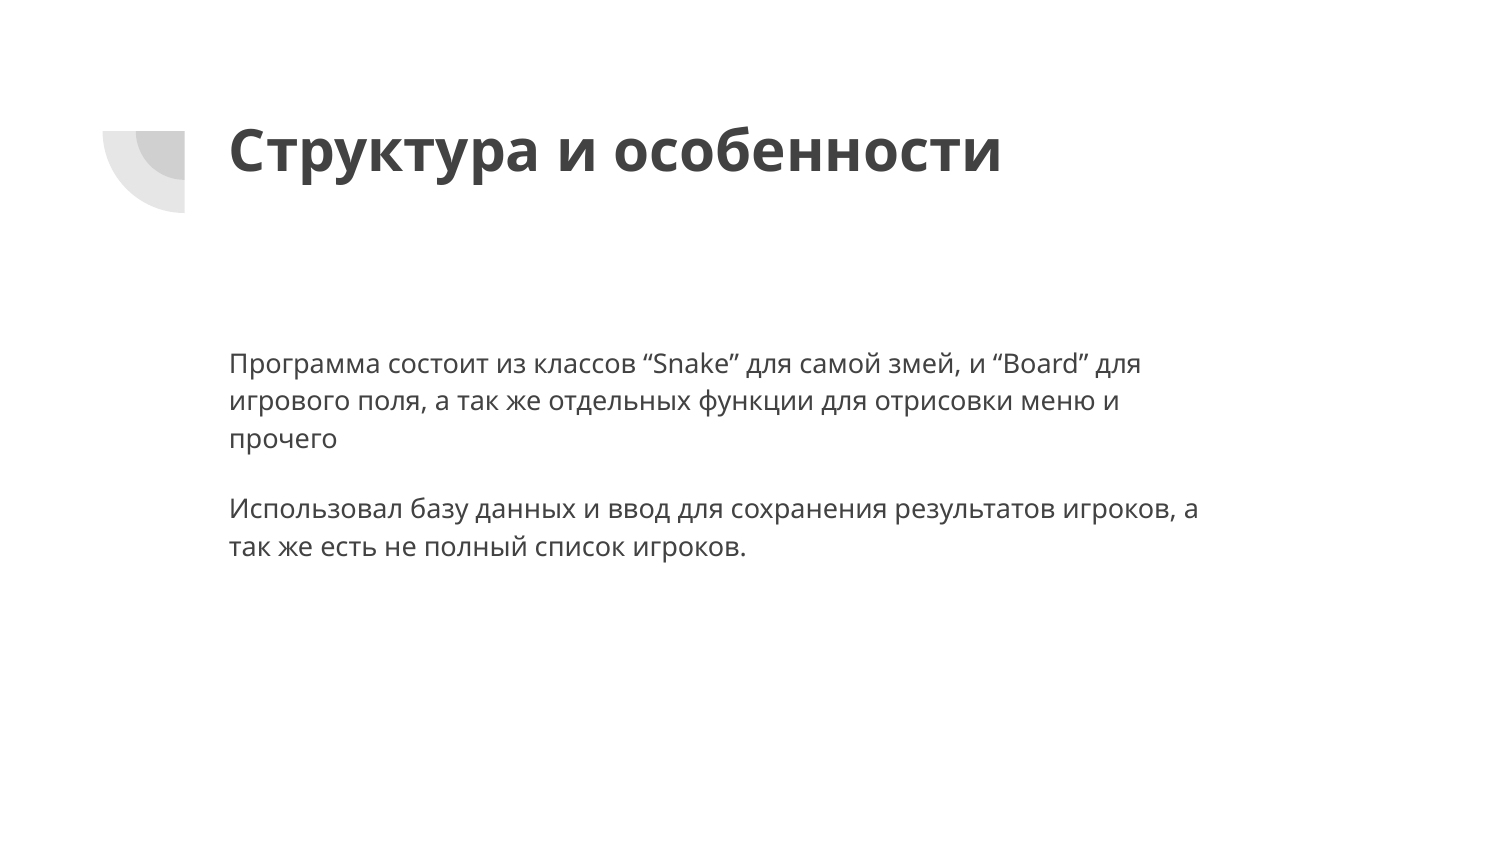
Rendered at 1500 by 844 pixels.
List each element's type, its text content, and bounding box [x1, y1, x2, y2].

list Программа состоит из классов “Snake” для самой змей, и “Board” для игрового поля, а так же отдельных функции для отрисовки меню и прочего Использовал базу данных и ввод для сохранения результатов игроков, а так же есть не полный список игроков. [213, 326, 1215, 744]
title Структура и особенности [213, 98, 1368, 263]
